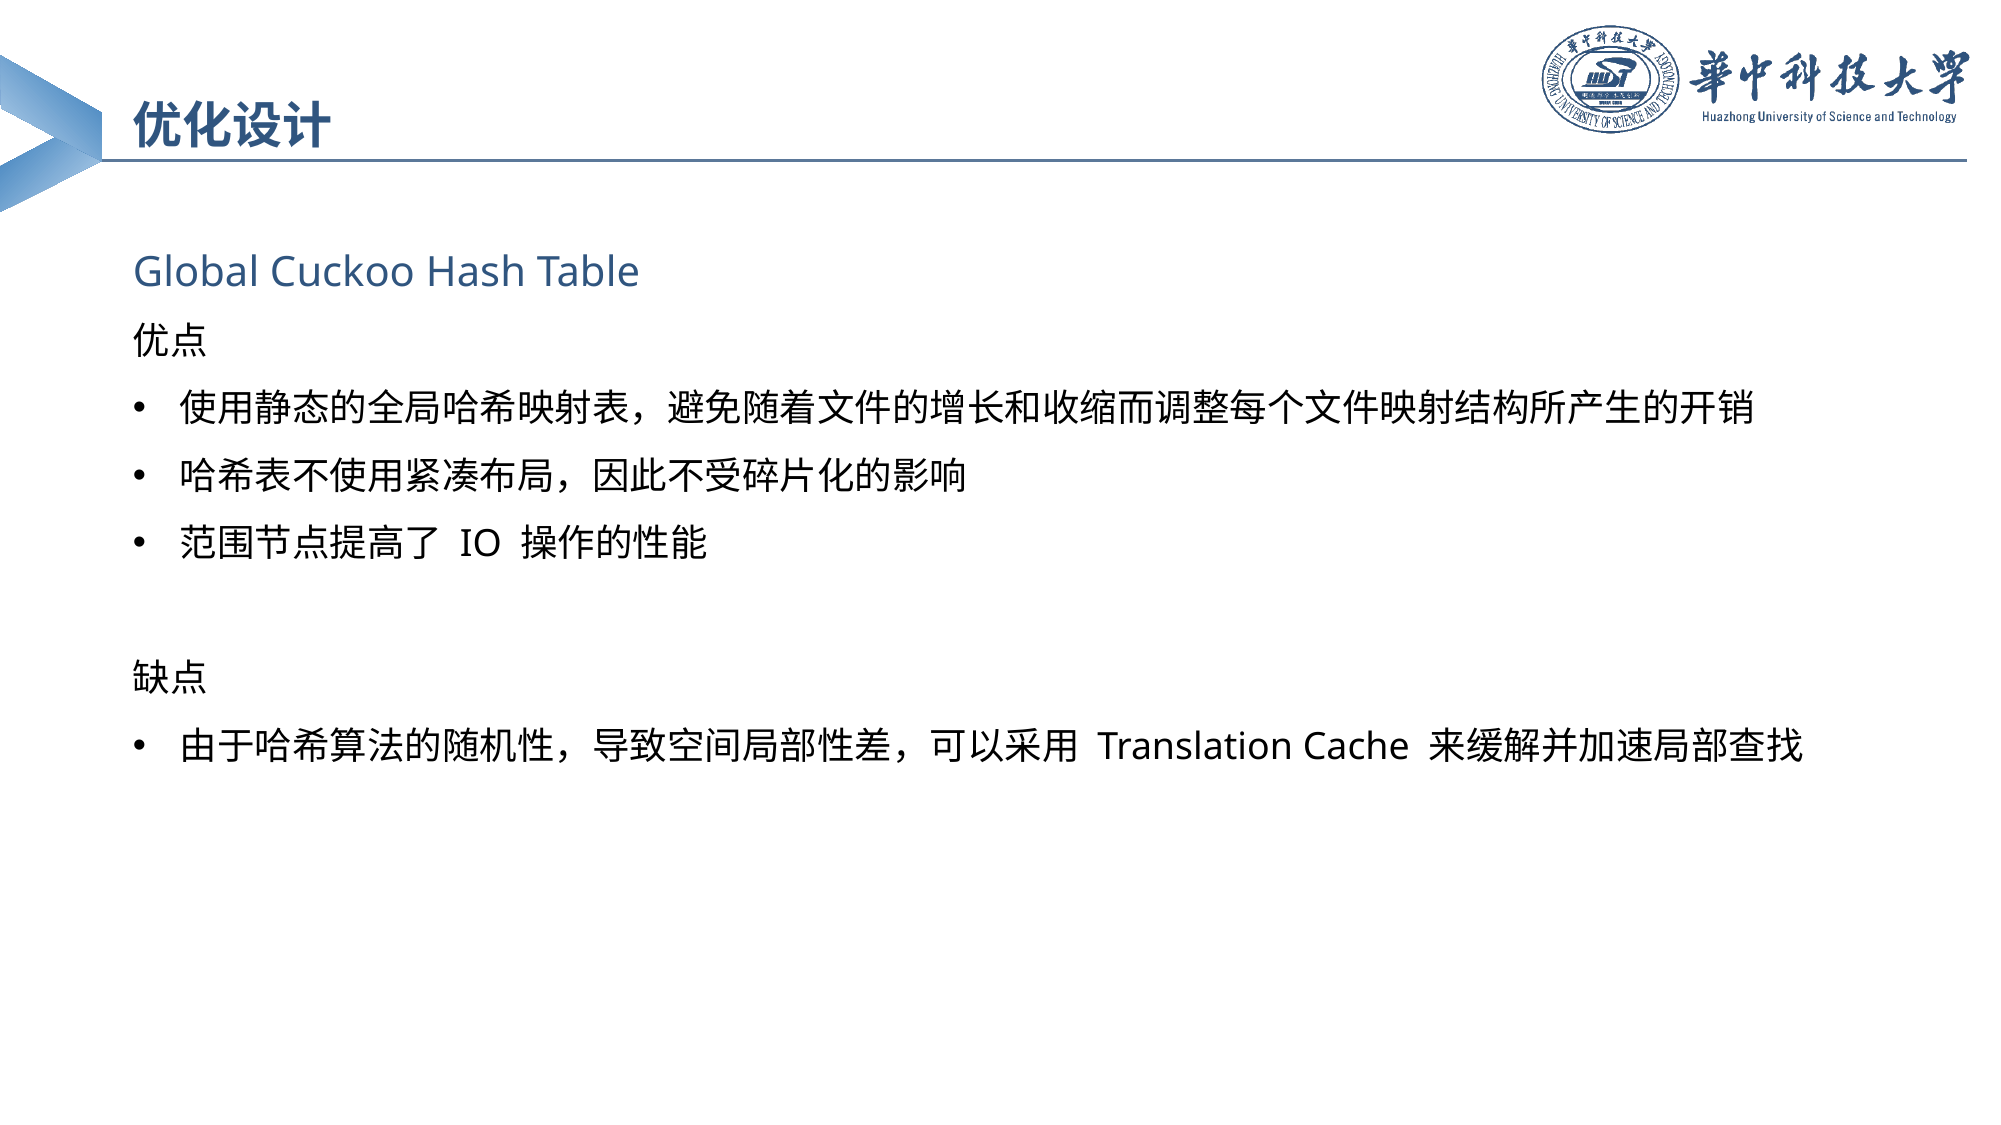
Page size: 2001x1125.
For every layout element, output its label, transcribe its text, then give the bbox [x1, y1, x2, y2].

picture [1528, 0, 1986, 155]
text_box Global Cuckoo Hash Table 优点 使用静态的全局哈希映射表，避免随着文件的增长和收缩而调整每个文件映射结构所产生的开销 哈希表不使用紧凑布局，因此不受碎片化的影响 范围节点提高了 IO 操作的性能 缺点 由于哈希算法的随机性，导致空间局部性差，可以采用 Translation Cache 来缓解并加速局部查找 [118, 212, 1968, 775]
text_box 优化设计 [118, 85, 1118, 160]
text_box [0, 55, 102, 212]
